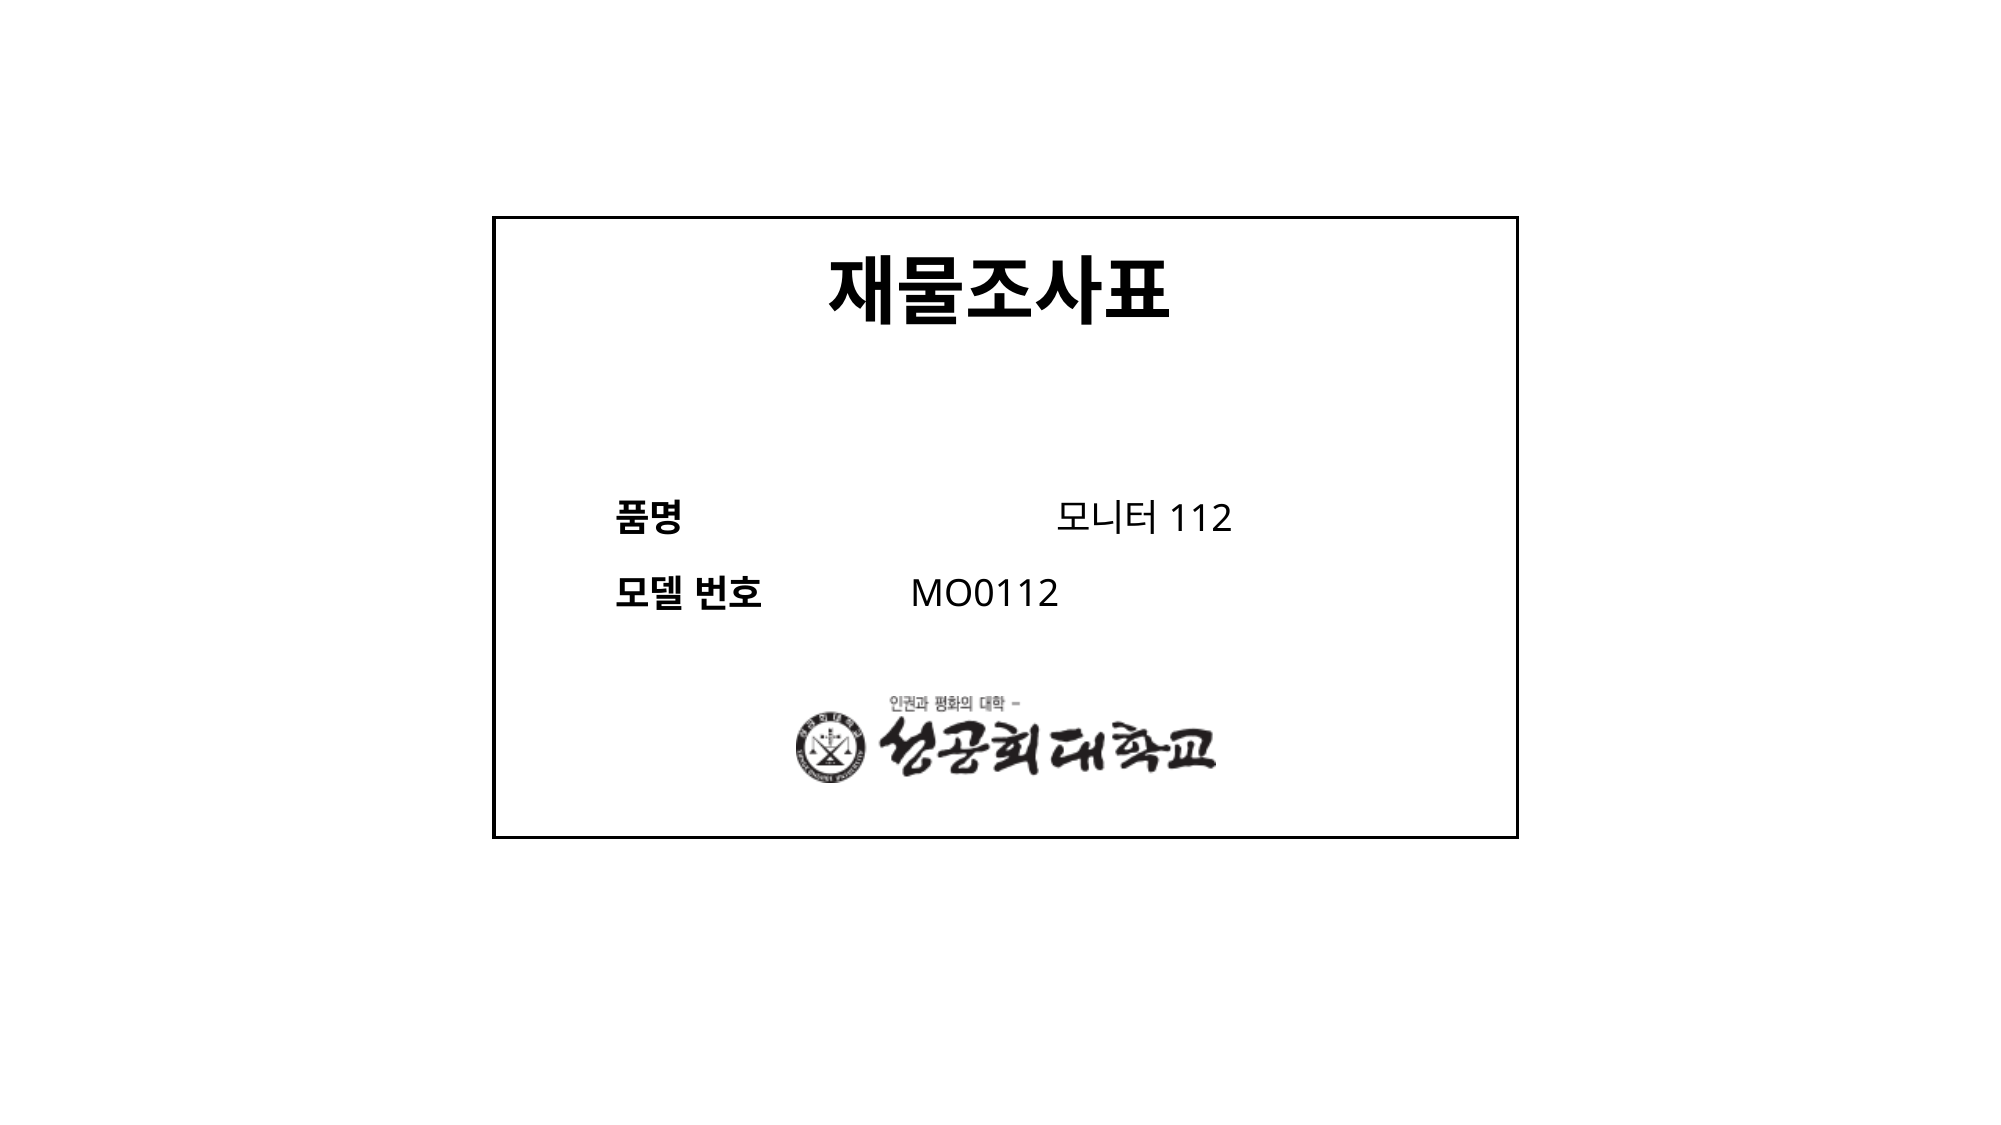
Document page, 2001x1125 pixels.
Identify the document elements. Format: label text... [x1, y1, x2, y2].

text_box 모니터112 [1041, 486, 1249, 547]
text_box 재물조사표 [812, 235, 1188, 341]
picture [796, 696, 1216, 784]
text_box 품명 [600, 486, 820, 547]
text_box MO0112 [895, 561, 1394, 622]
text_box [492, 216, 1519, 839]
text_box 모델 번호 [600, 562, 820, 623]
